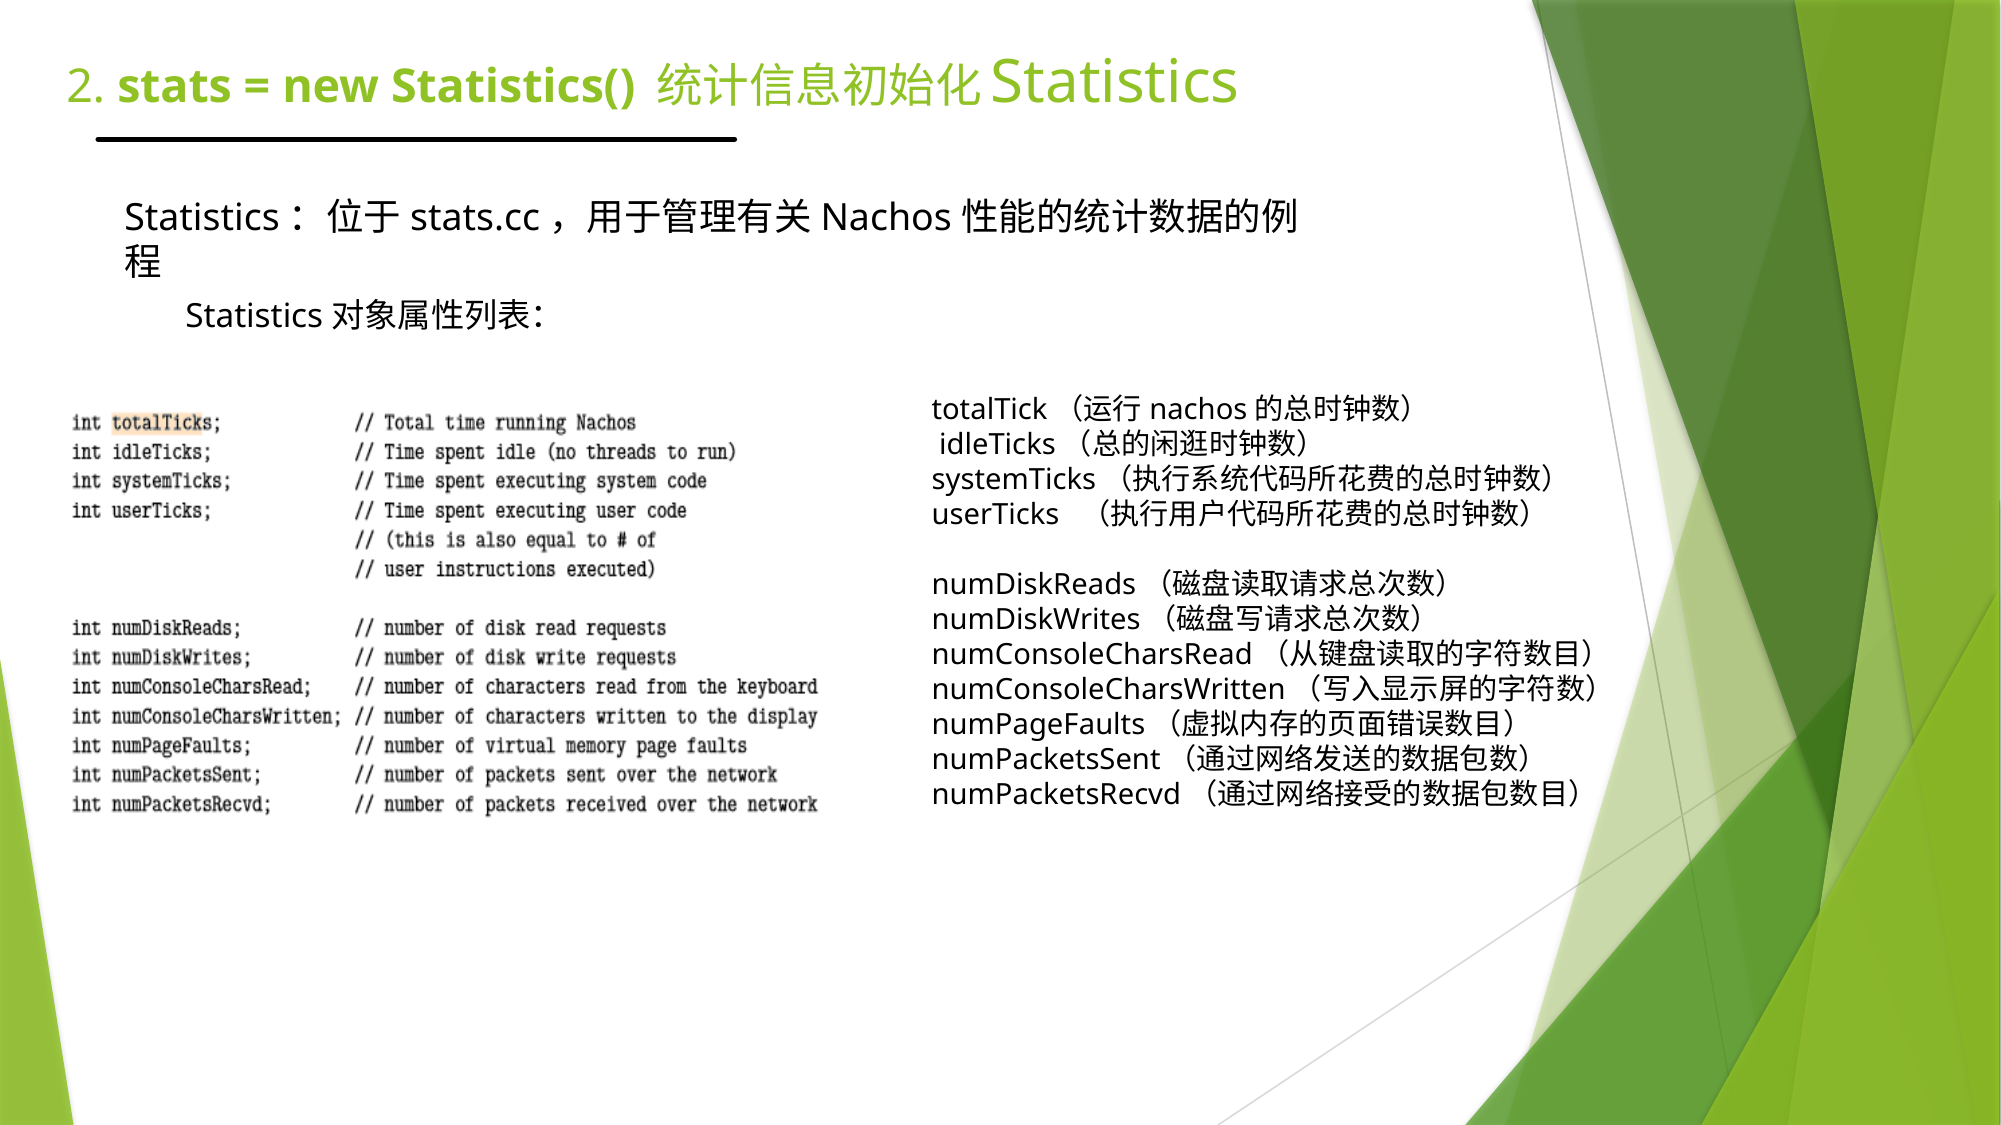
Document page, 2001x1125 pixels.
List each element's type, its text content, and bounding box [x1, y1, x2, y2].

text_box totalTick（运行nachos的总时钟数） idleTicks（总的闲逛时钟数） systemTicks（执行系统代码所花费的总时钟数） userTicks （执行用户代码所花费的总时钟数） numDiskReads（磁盘读取请求总次数） numDiskWrites（磁盘写请求总次数） numConsoleCharsRead（从键盘读取的字符数目） numConsoleCharsWritten（写入显示屏的字符数） numPageFaults（虚拟内存的页面错误数目） numPacketsSent（通过网络发送的数据包数） numPacketsRecvd（通过网络接受的数据包数目） [870, 383, 1871, 818]
title 2. stats = new Statistics() 统计信息初始化Statistics [51, 35, 1531, 124]
text_box Statistics对象属性列表： [124, 287, 1508, 342]
picture [50, 409, 841, 834]
text_box Statistics：位于stats.cc，用于管理有关Nachos性能的统计数据的例程 [109, 185, 1330, 291]
